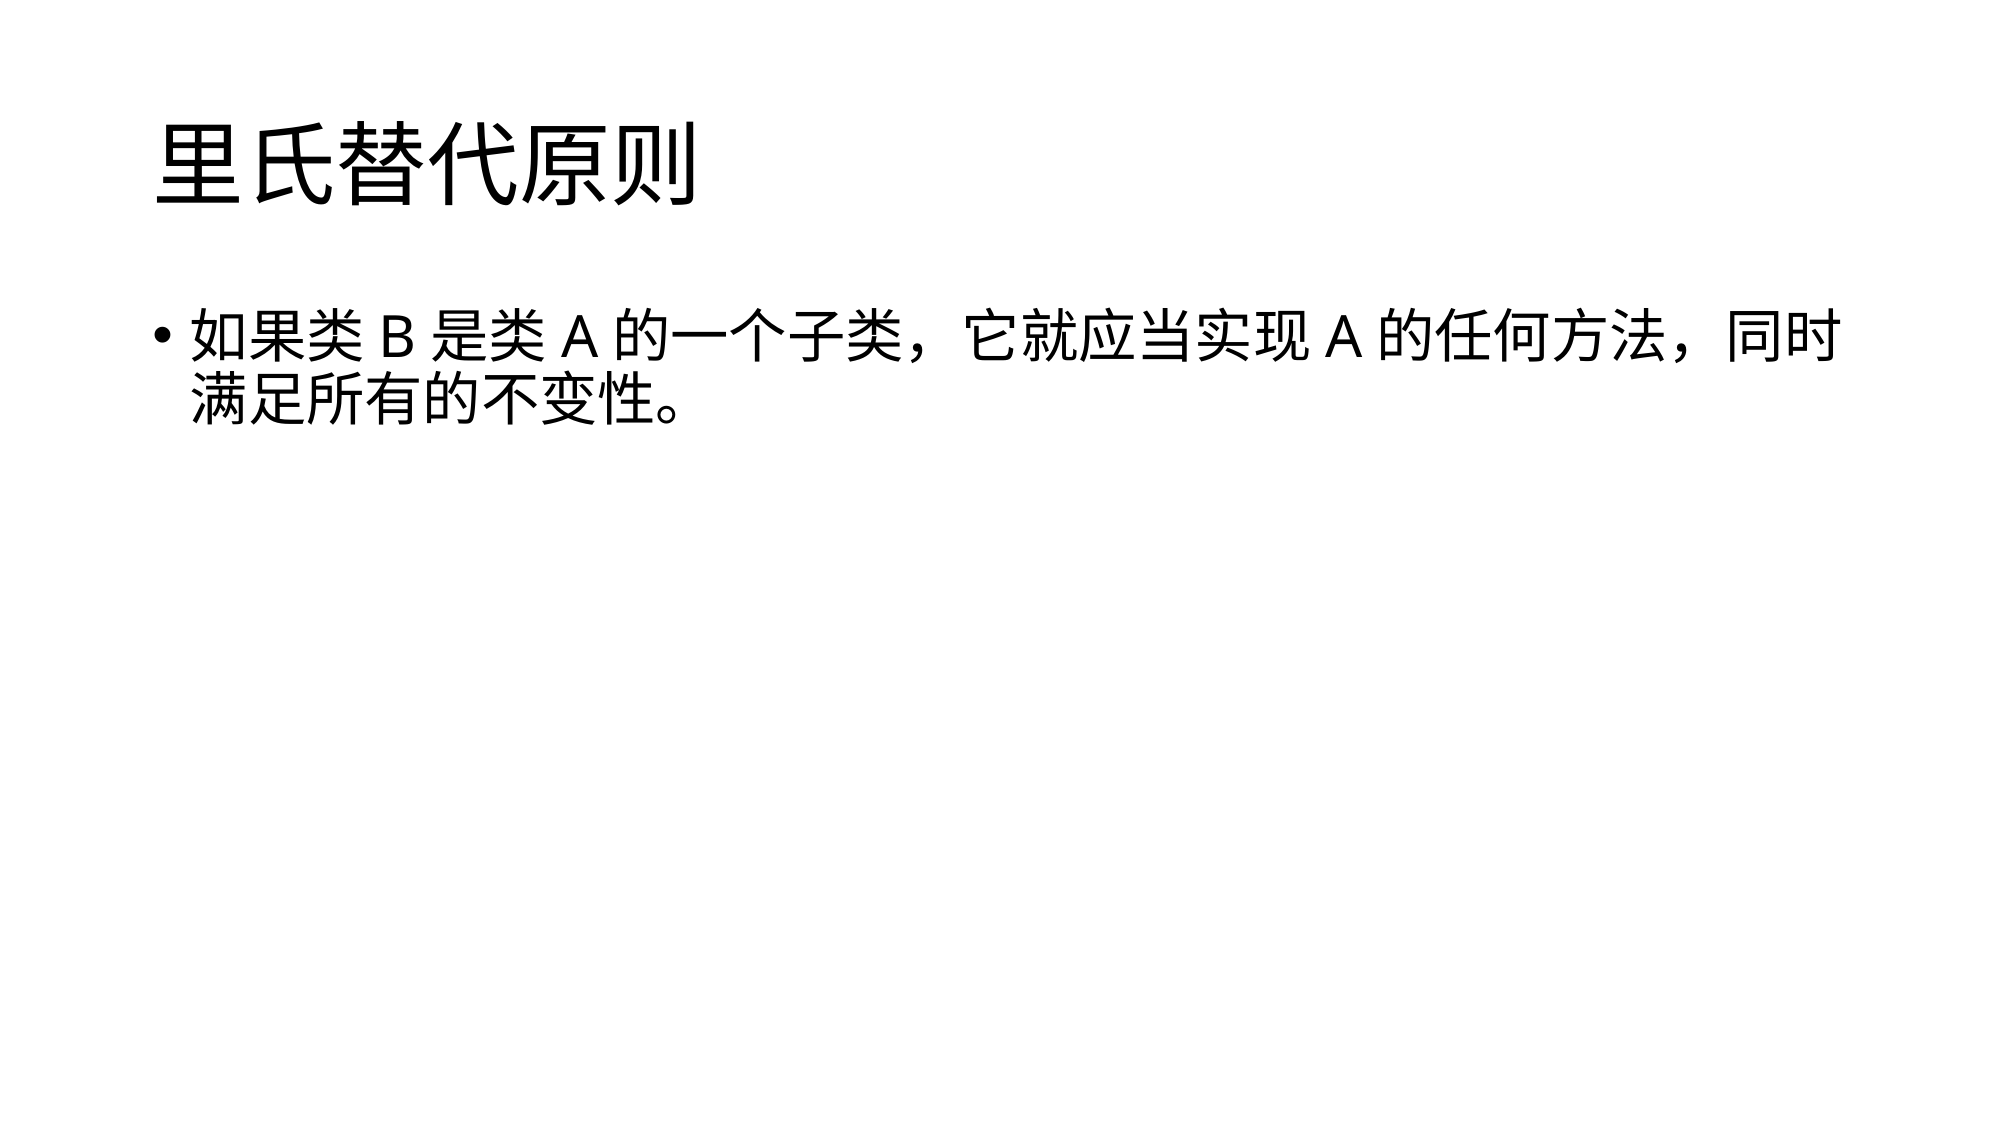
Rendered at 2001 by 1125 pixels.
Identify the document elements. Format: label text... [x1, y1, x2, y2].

list 如果类B是类A的一个子类，它就应当实现A的任何方法，同时满足所有的不变性。 [137, 299, 1863, 1014]
title 里氏替代原则 [137, 59, 1863, 278]
